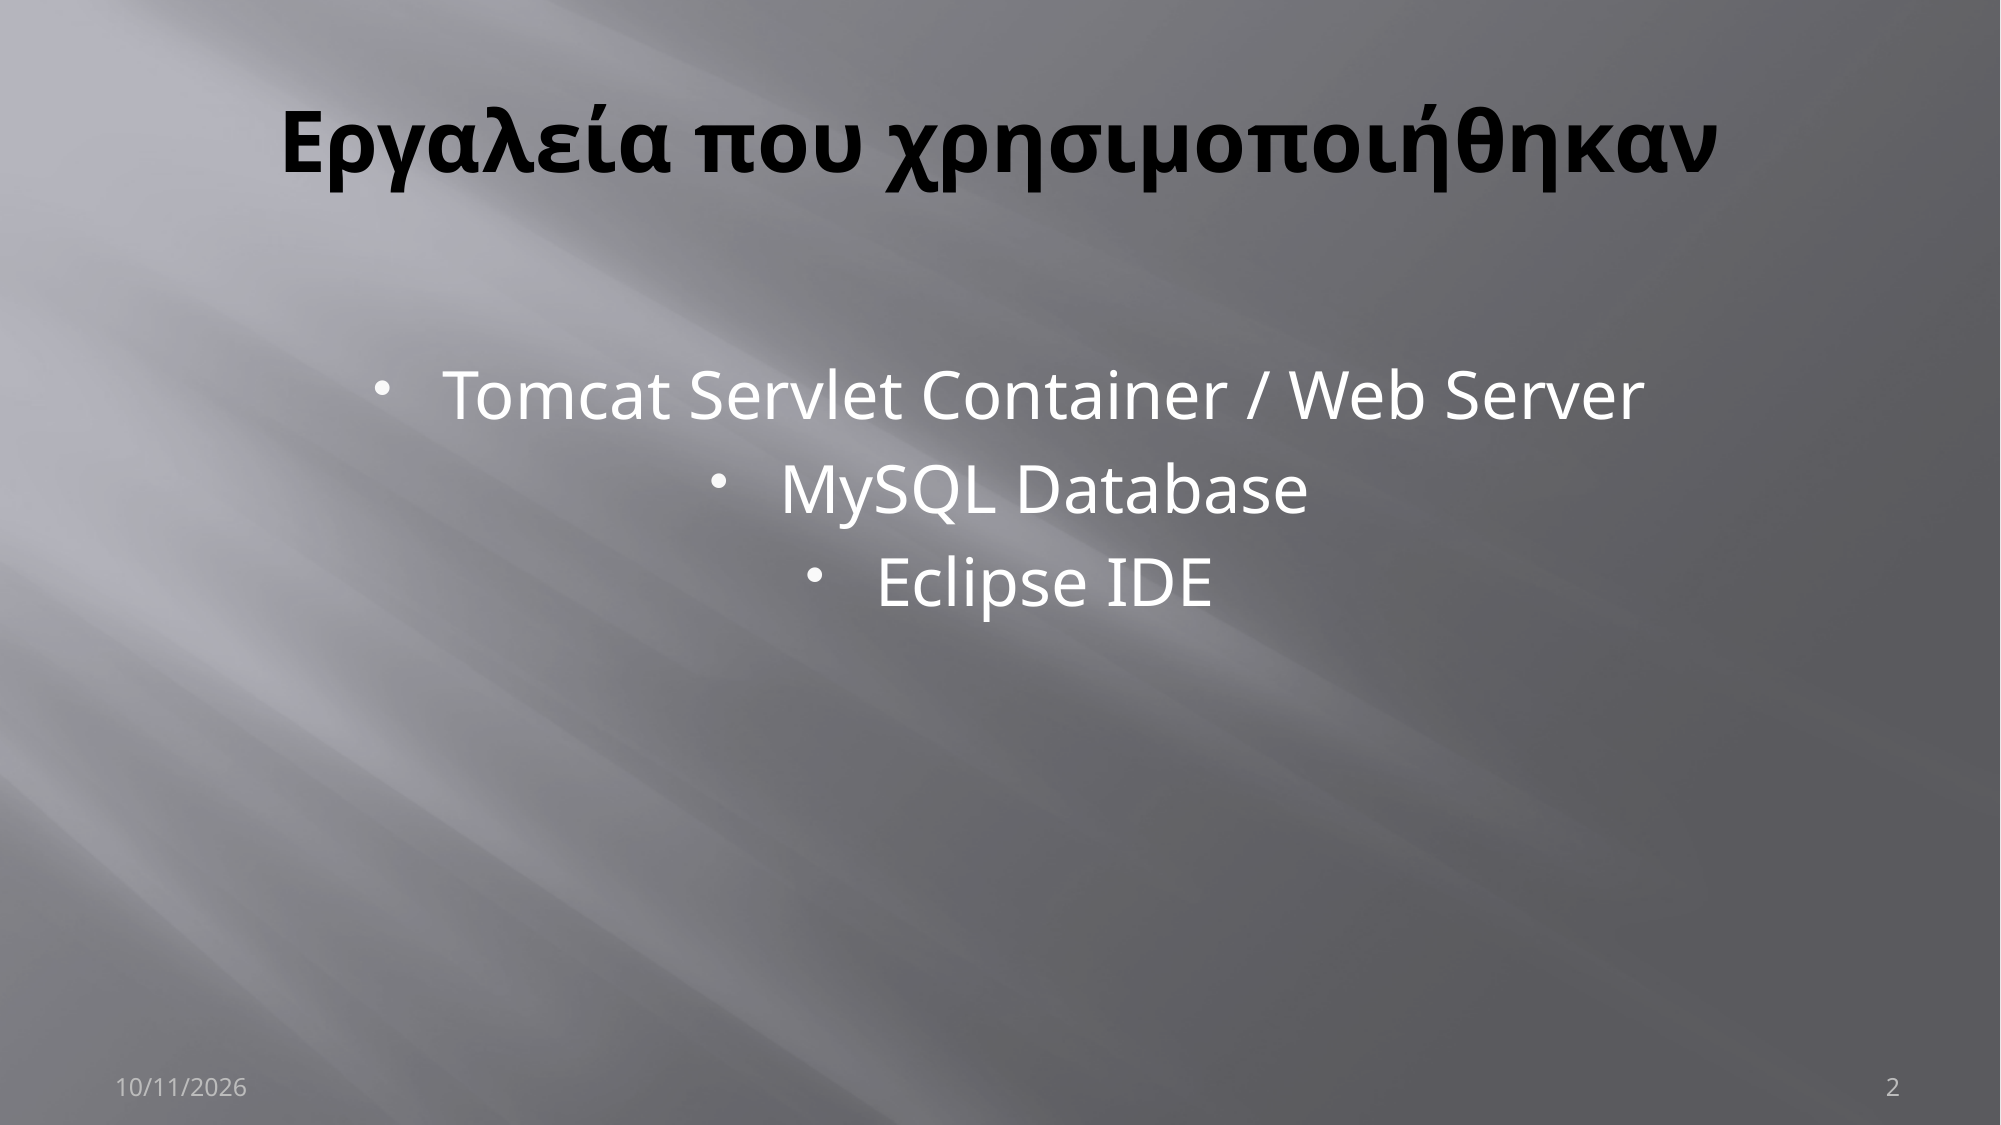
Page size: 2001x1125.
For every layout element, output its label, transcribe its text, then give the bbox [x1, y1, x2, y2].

list Tomcat Servlet Container / Web Server MySQL Database Eclipse IDE [99, 262, 1900, 1035]
title Εργαλεία που χρησιμοποιήθηκαν [99, 45, 1900, 233]
slide_number 2 [1733, 1052, 1900, 1113]
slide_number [99, 1052, 567, 1113]
